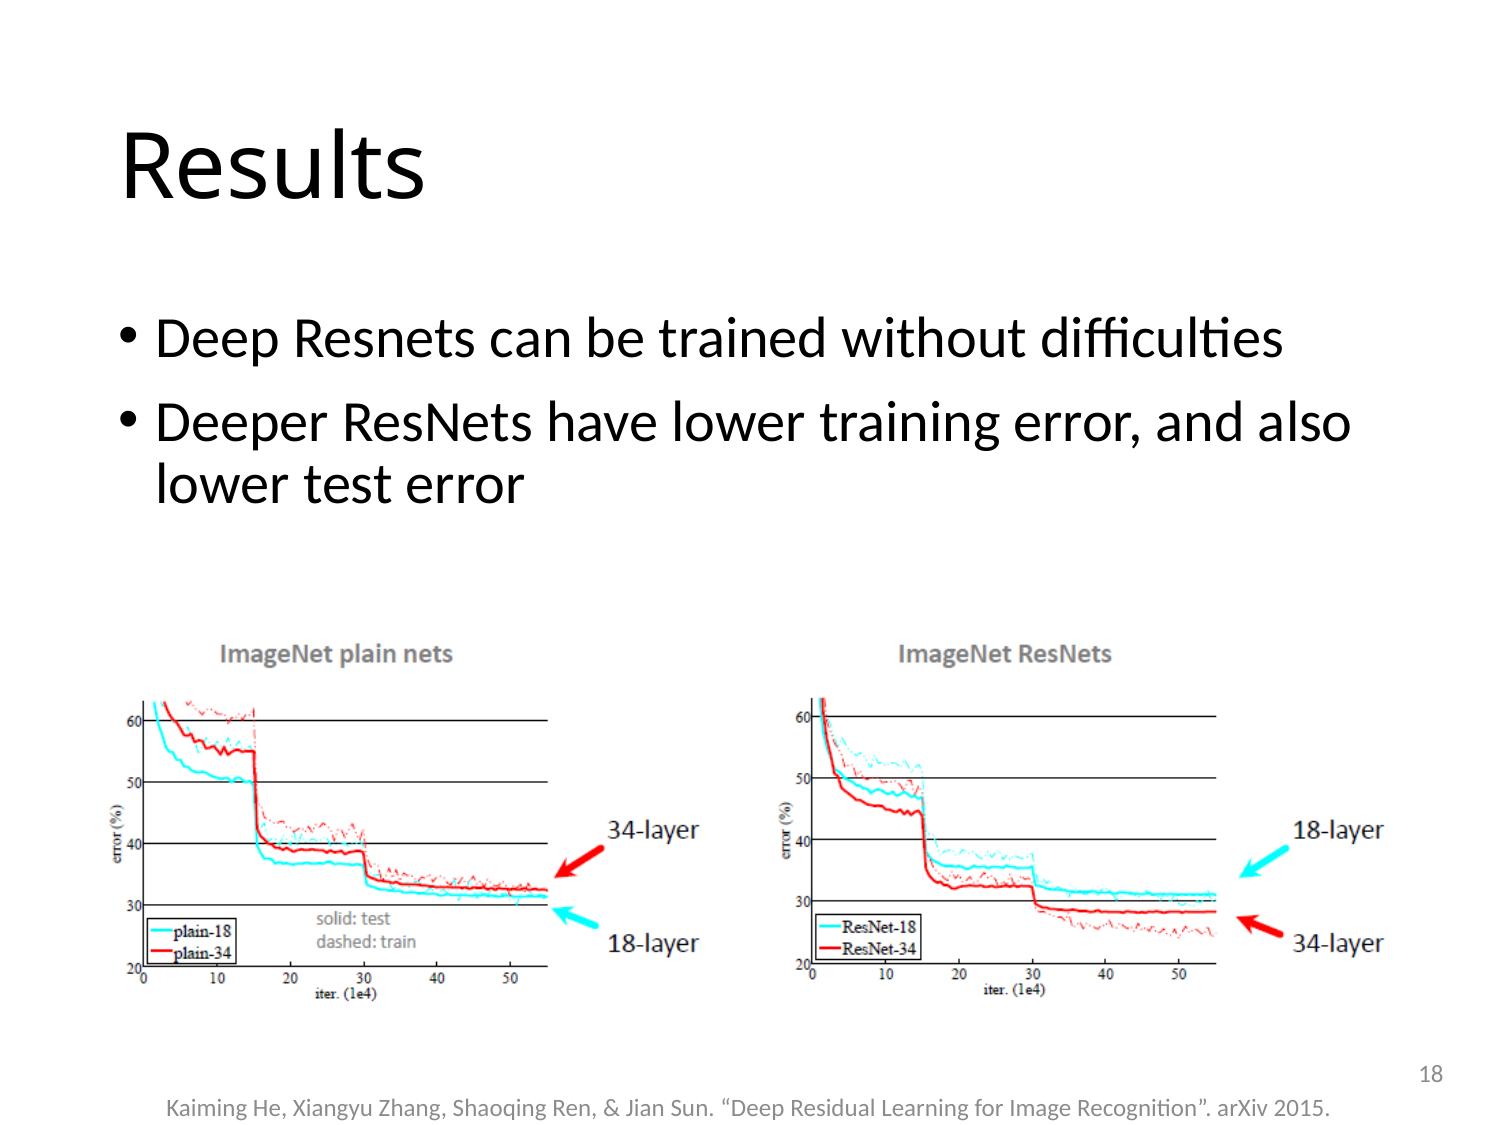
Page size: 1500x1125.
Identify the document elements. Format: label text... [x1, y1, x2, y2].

footer Kaiming He, Xiangyu Zhang, Shaoqing Ren, & Jian Sun. “Deep Residual Learning for Image Recognition”. arXiv 2015. [0, 1076, 1500, 1125]
title Results [103, 59, 1397, 278]
slide_number 18 [1121, 1042, 1459, 1103]
list Deep Resnets can be trained without difficulties Deeper ResNets have lower training error, and also lower test error [103, 299, 1397, 634]
picture [95, 634, 1405, 1014]
